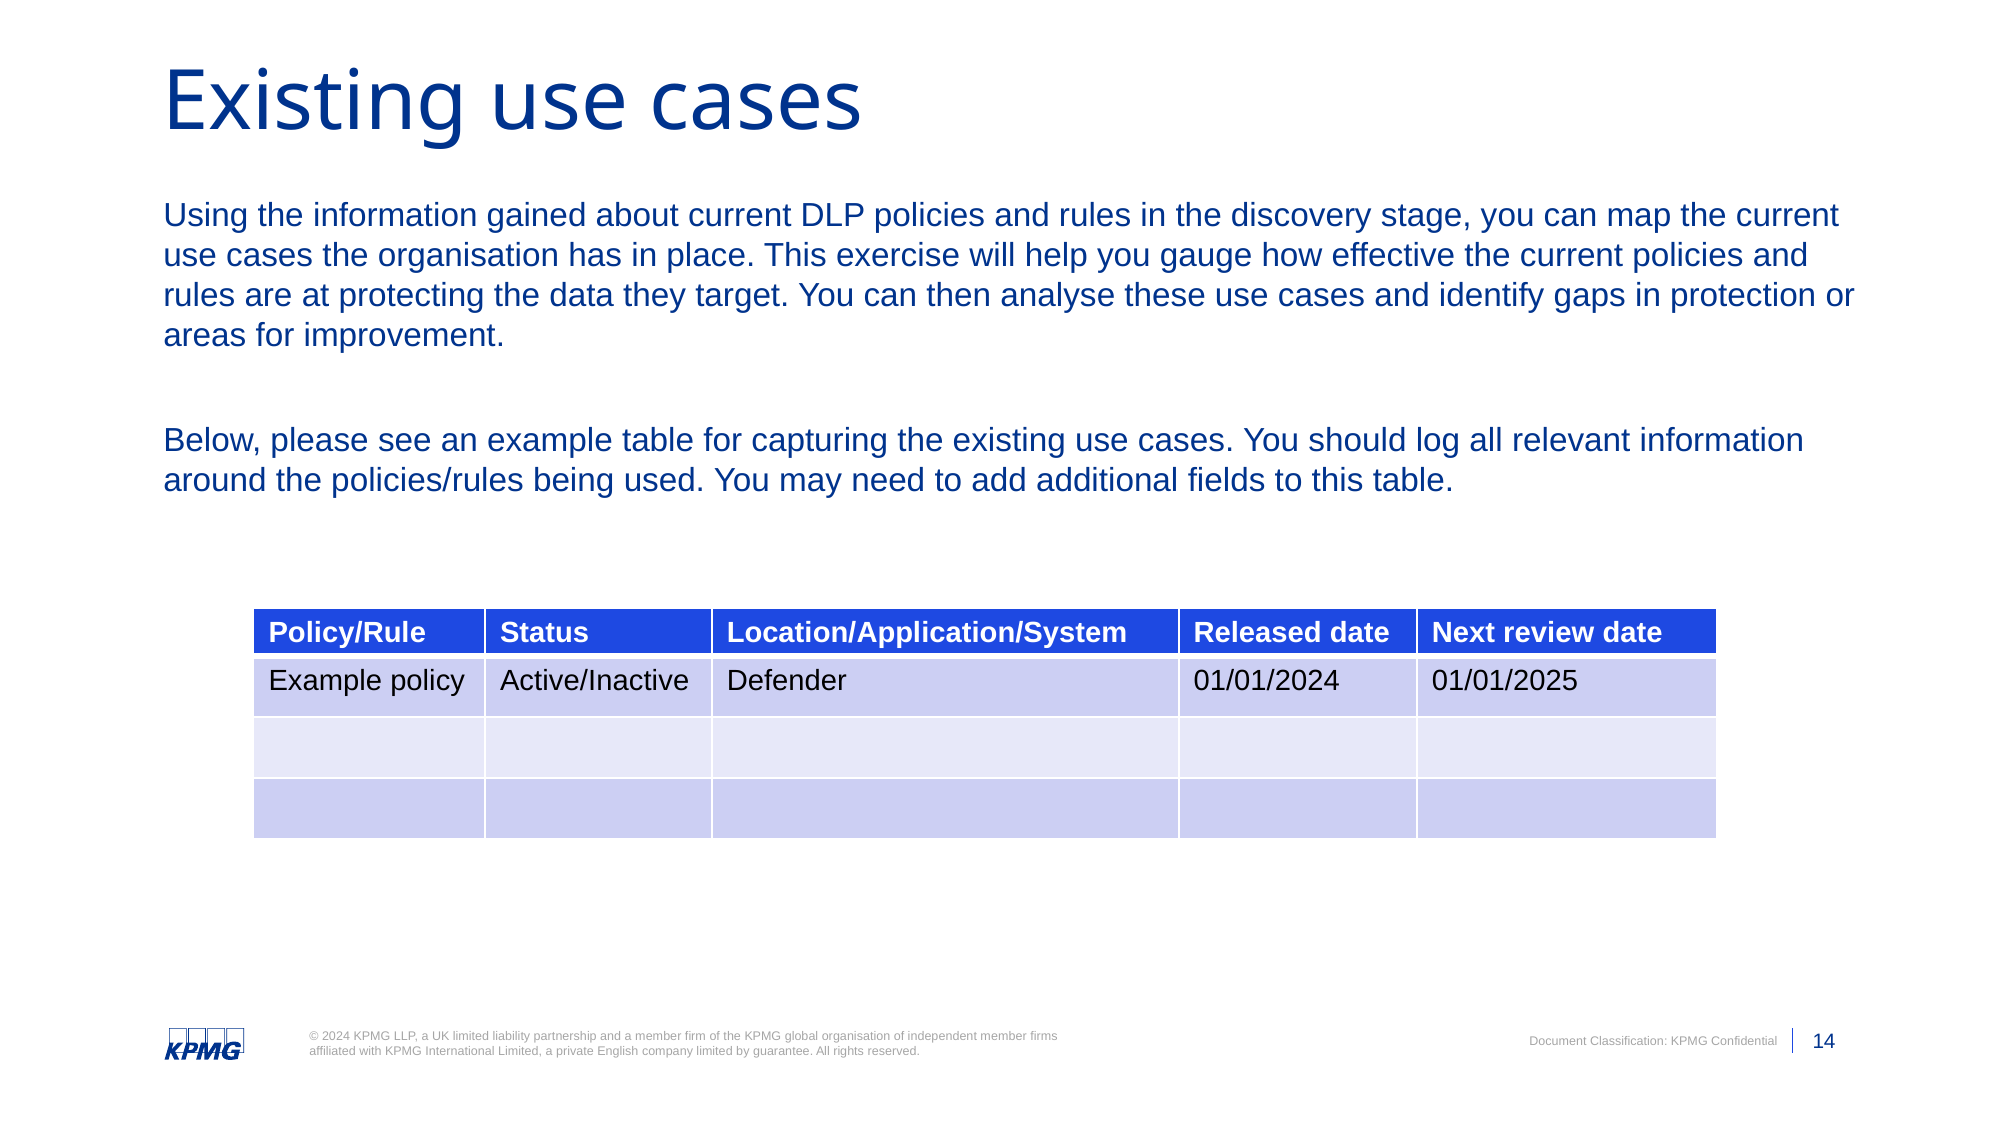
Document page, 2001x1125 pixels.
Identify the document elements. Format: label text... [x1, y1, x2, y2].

table_cell [1418, 718, 1716, 777]
table_cell [254, 718, 484, 777]
table_cell [486, 779, 711, 838]
table_header Status [486, 609, 711, 653]
table_header Next review date [1418, 609, 1716, 653]
table_cell Defender [713, 659, 1178, 716]
table_header Released date [1180, 609, 1416, 653]
table_cell [1180, 779, 1416, 838]
table_cell [254, 779, 484, 838]
list Using the information gained about current DLP policies and rules in the discovery stage, you can map the current use cases the organisation has in place. This exercise will help you gauge how effective the current policies and rules are at protecting the data they target. You can then analyse these use cases and identify gaps in protection or areas for improvement. Below, please see an example table for capturing the existing use cases. You should log all relevant information around the policies/rules being used. You may need to add additional fields to this table. [163, 193, 1864, 965]
title Existing use cases [162, 73, 1837, 161]
table_cell [1180, 718, 1416, 777]
table_cell [713, 779, 1178, 838]
table_header Location/Application/System [713, 609, 1178, 653]
table_header Policy/Rule [254, 609, 484, 653]
table_cell Active/Inactive [486, 659, 711, 716]
table_cell 01/01/2025 [1418, 659, 1716, 716]
table_cell 01/01/2024 [1180, 659, 1416, 716]
table_cell Example policy [254, 659, 484, 716]
table_cell [1418, 779, 1716, 838]
table_cell [713, 718, 1178, 777]
table_cell [486, 718, 711, 777]
